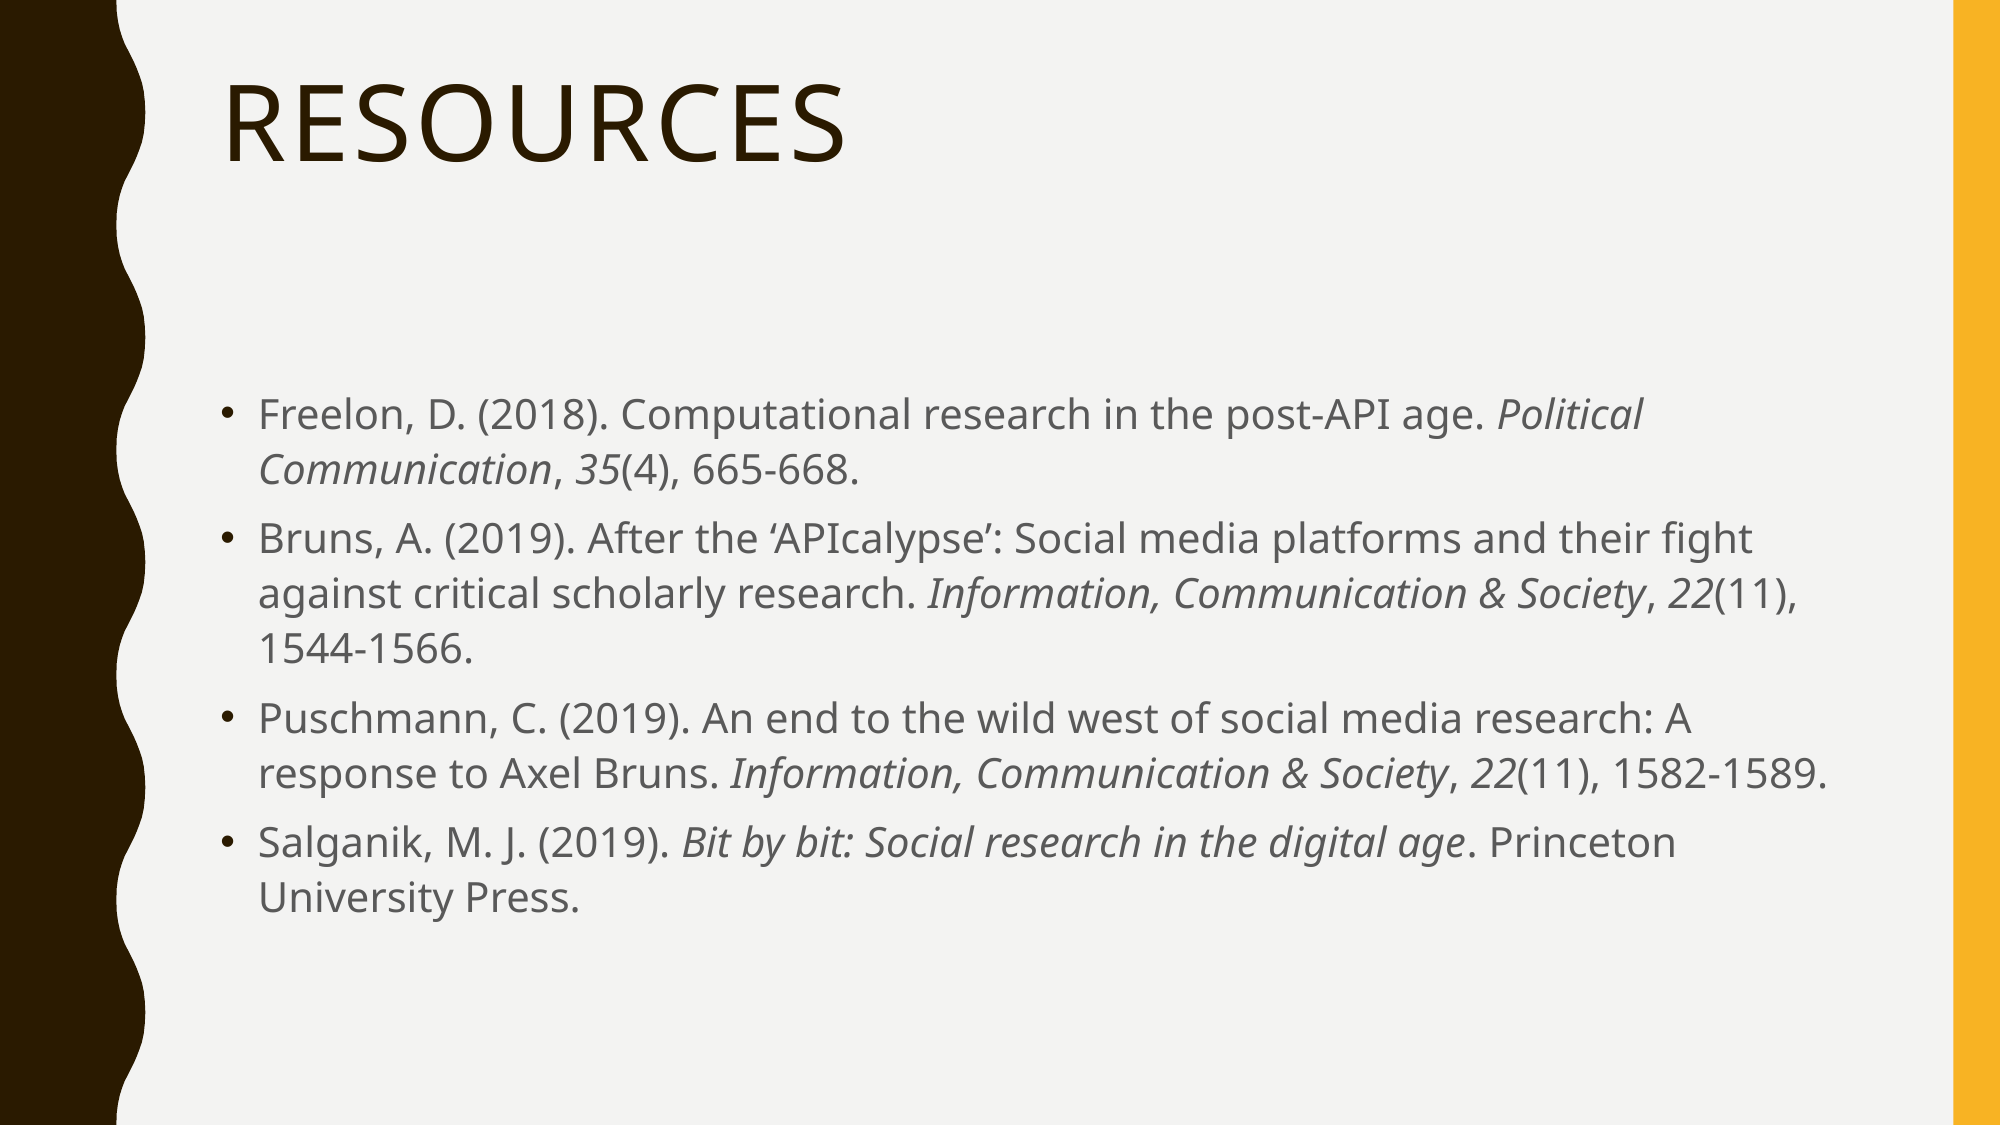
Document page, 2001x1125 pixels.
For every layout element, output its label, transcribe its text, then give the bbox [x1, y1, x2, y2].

list Freelon, D. (2018). Computational research in the post-API age. Political Communication, 35(4), 665-668. Bruns, A. (2019). After the ‘APIcalypse’: Social media platforms and their fight against critical scholarly research. Information, Communication & Society, 22(11), 1544-1566. Puschmann, C. (2019). An end to the wild west of social media research: A response to Axel Bruns. Information, Communication & Society, 22(11), 1582-1589. Salganik, M. J. (2019). Bit by bit: Social research in the digital age. Princeton University Press. [205, 375, 1875, 965]
title Resources [205, 62, 1875, 308]
